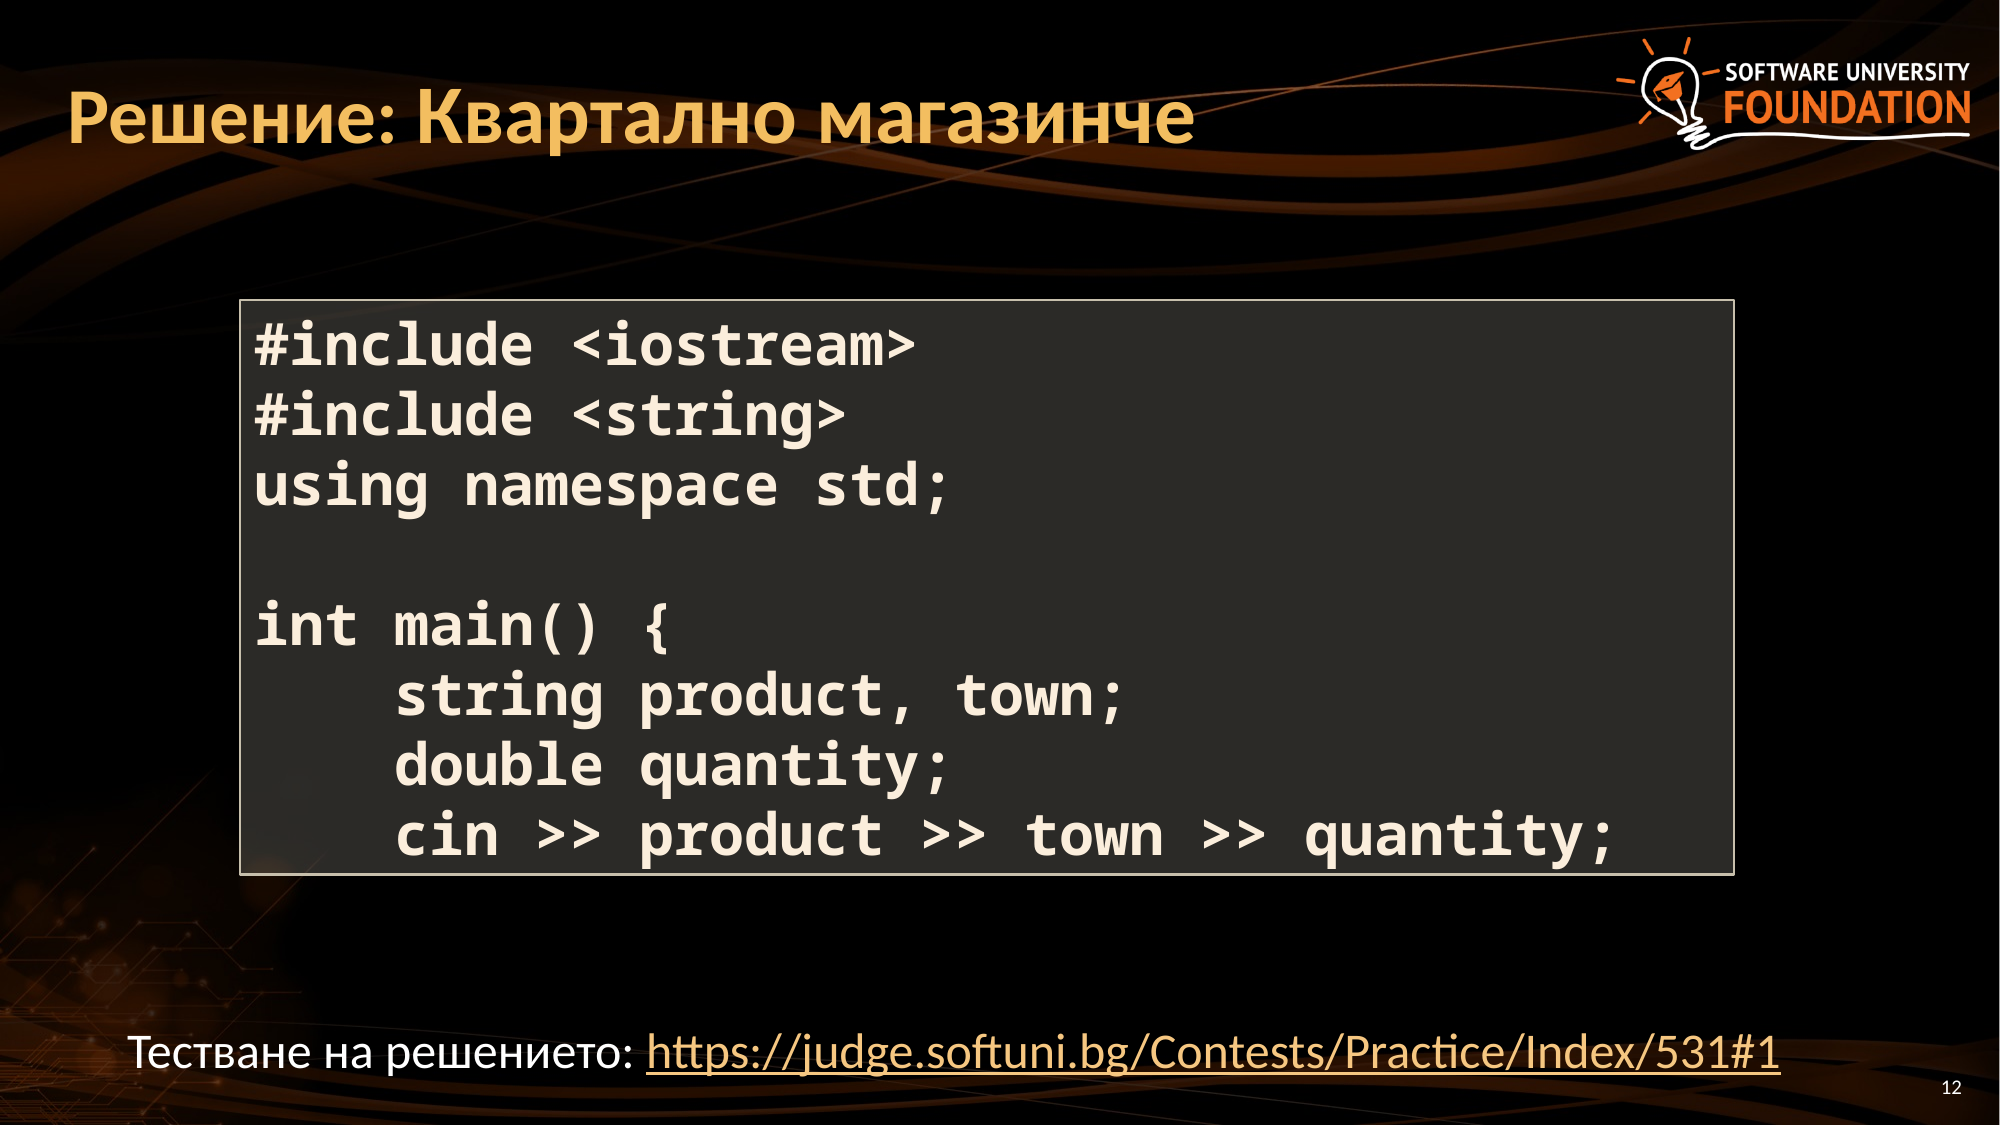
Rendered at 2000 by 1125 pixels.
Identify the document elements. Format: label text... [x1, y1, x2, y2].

slide_number 12 [1897, 1070, 1968, 1103]
title Решение: Квартално магазинче [49, 24, 1621, 208]
text_box Тестване на решението: https://judge.softuni.bg/Contests/Practice/Index/531#1 [112, 1010, 1863, 1086]
text_box #include <iostream> #include <string> using namespace std; int main() { string product, town; double quantity; cin >> product >> town >> quantity; [239, 299, 1735, 875]
picture [0, 0, 2000, 1125]
